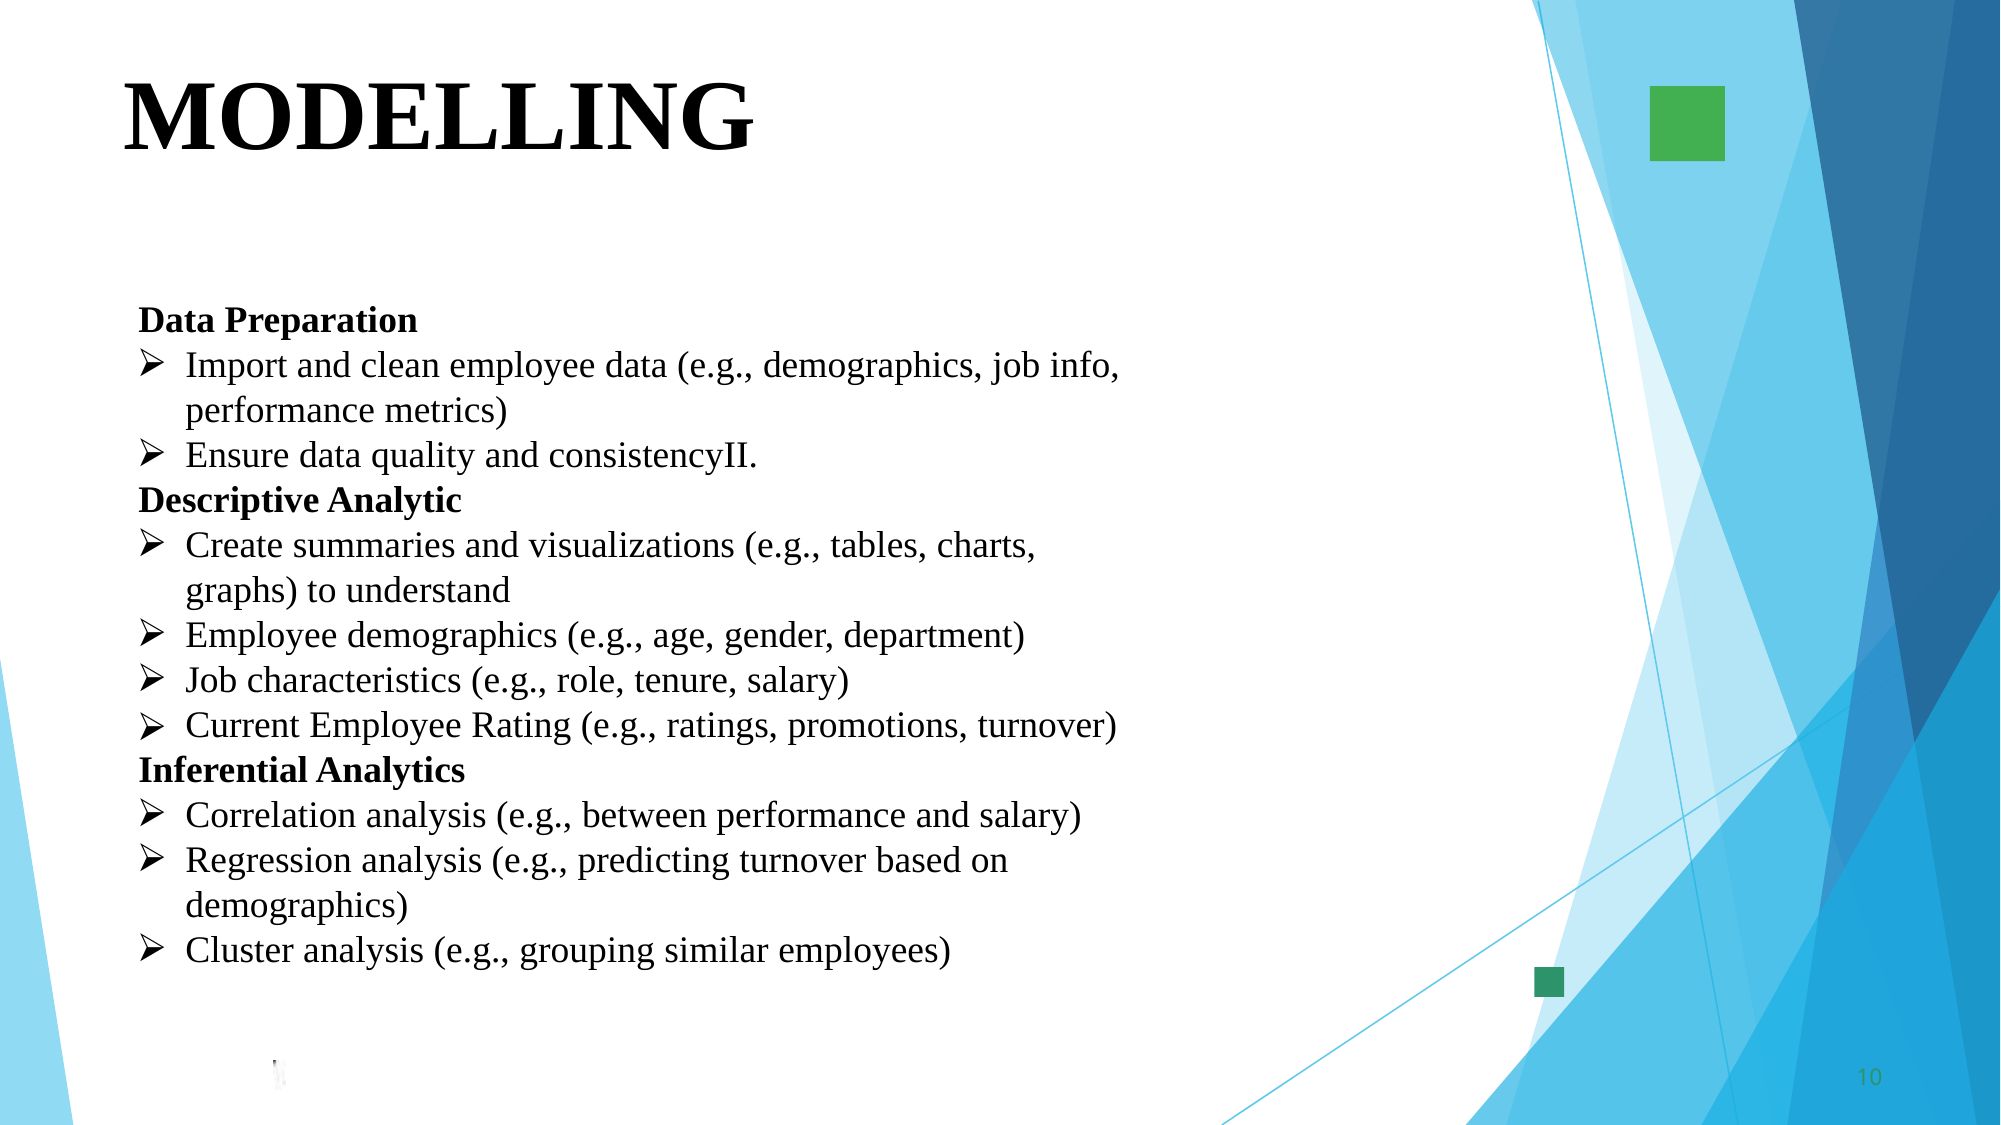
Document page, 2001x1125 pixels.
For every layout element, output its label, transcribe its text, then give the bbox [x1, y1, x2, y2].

text_box ‹#› [1849, 1061, 1888, 1095]
text_box Data Preparation Import and clean employee data (e.g., demographics, job info, performance metrics) Ensure data quality and consistencyII. Descriptive Analytic Create summaries and visualizations (e.g., tables, charts, graphs) to understand Employee demographics (e.g., age, gender, department) Job characteristics (e.g., role, tenure, salary) Current Employee Rating (e.g., ratings, promotions, turnover) Inferential Analytics Correlation analysis (e.g., between performance and salary) Regression analysis (e.g., predicting turnover based on demographics) Cluster analysis (e.g., grouping similar employees) [123, 287, 1163, 1000]
text_box [1534, 967, 1565, 997]
text_box [1649, 86, 1725, 162]
picture [273, 1060, 287, 1091]
text_box MODELLING [121, 47, 823, 170]
